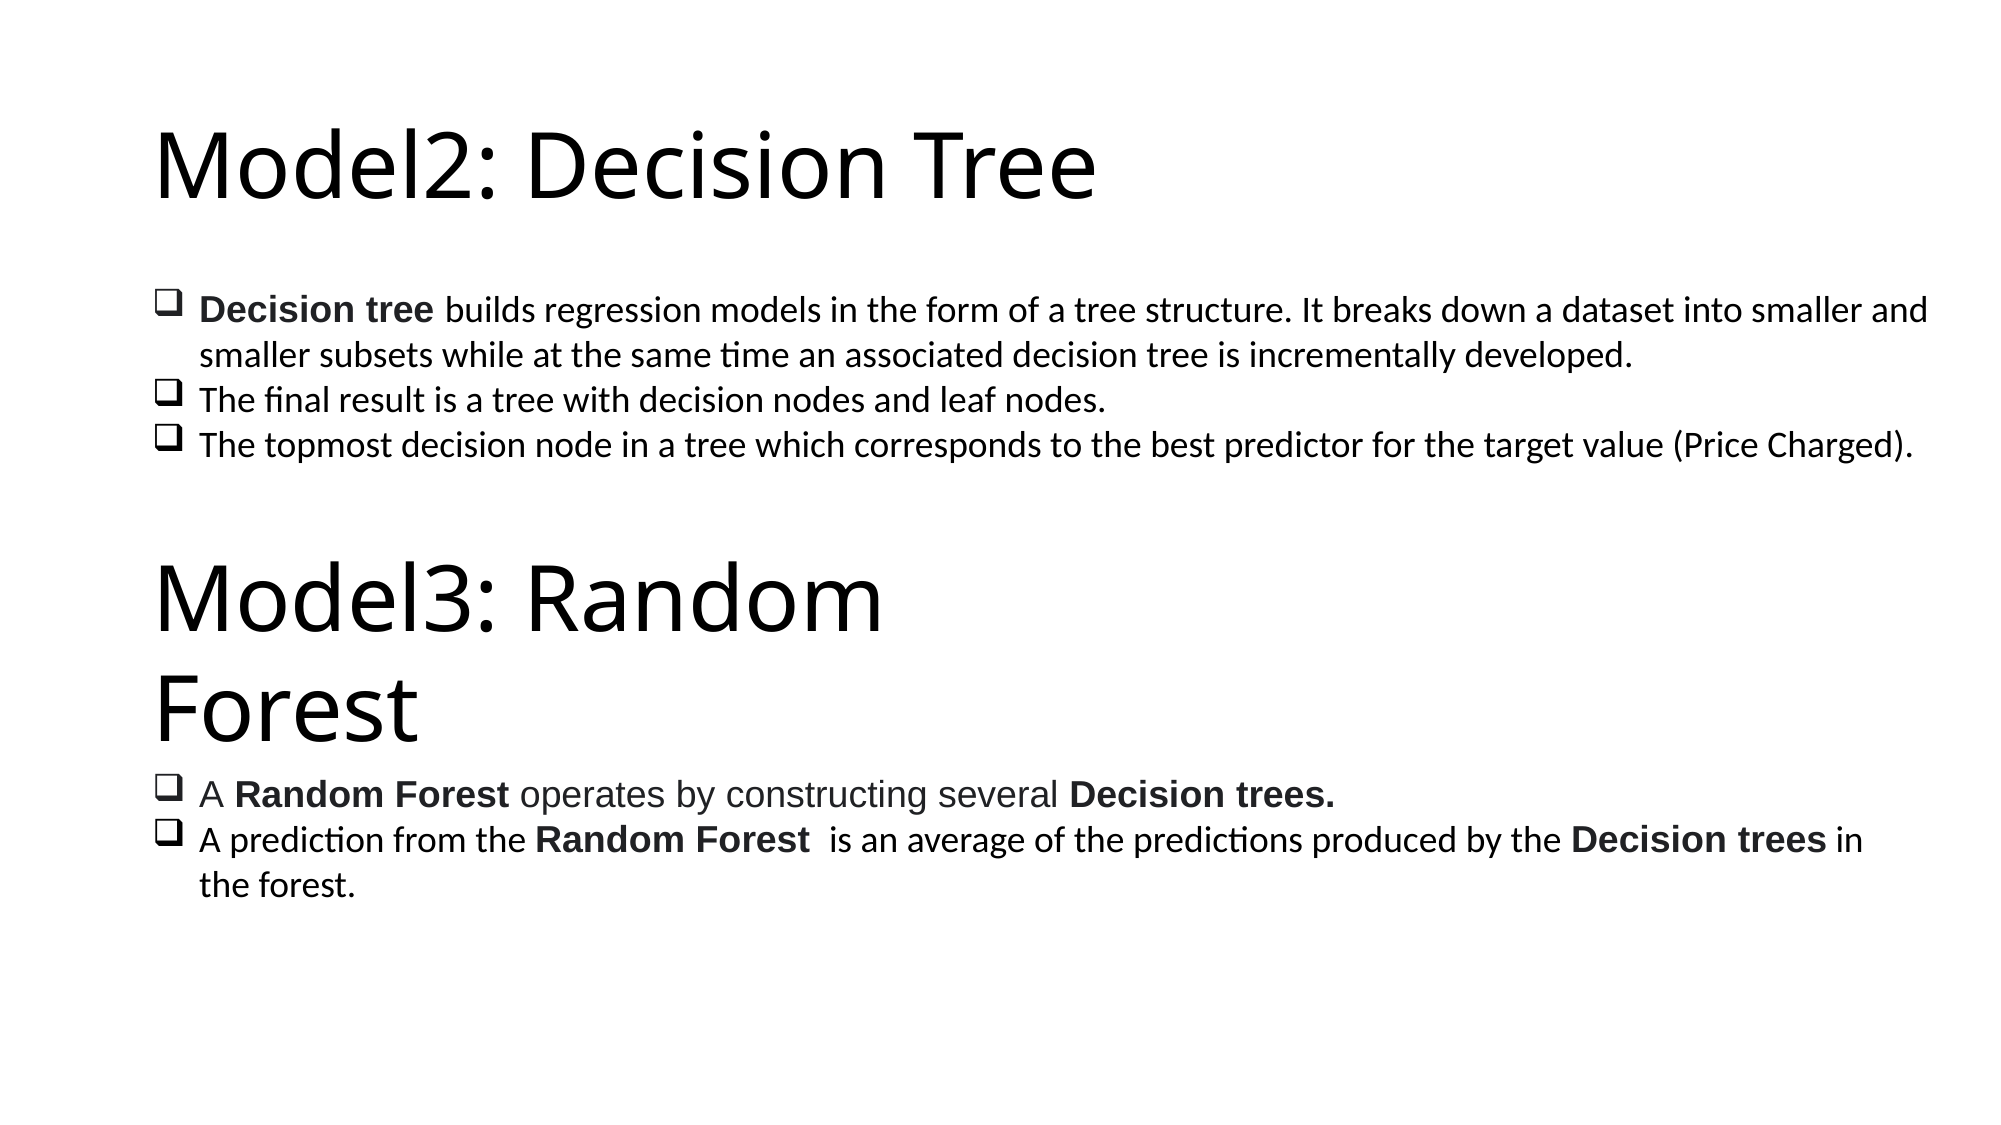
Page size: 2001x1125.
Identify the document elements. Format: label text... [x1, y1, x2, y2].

text_box A Random Forest operates by constructing several Decision trees. A prediction from the Random Forest is an average of the predictions produced by the Decision trees in the forest. [137, 762, 1897, 913]
title Model2: Decision Tree [137, 59, 1863, 277]
text_box Decision tree builds regression models in the form of a tree structure. It breaks down a dataset into smaller and smaller subsets while at the same time an associated decision tree is incrementally developed. The final result is a tree with decision nodes and leaf nodes. The topmost decision node in a tree which corresponds to the best predictor for the target value (Price Charged). [137, 277, 2000, 472]
text_box Model3: Random Forest [137, 532, 1138, 762]
